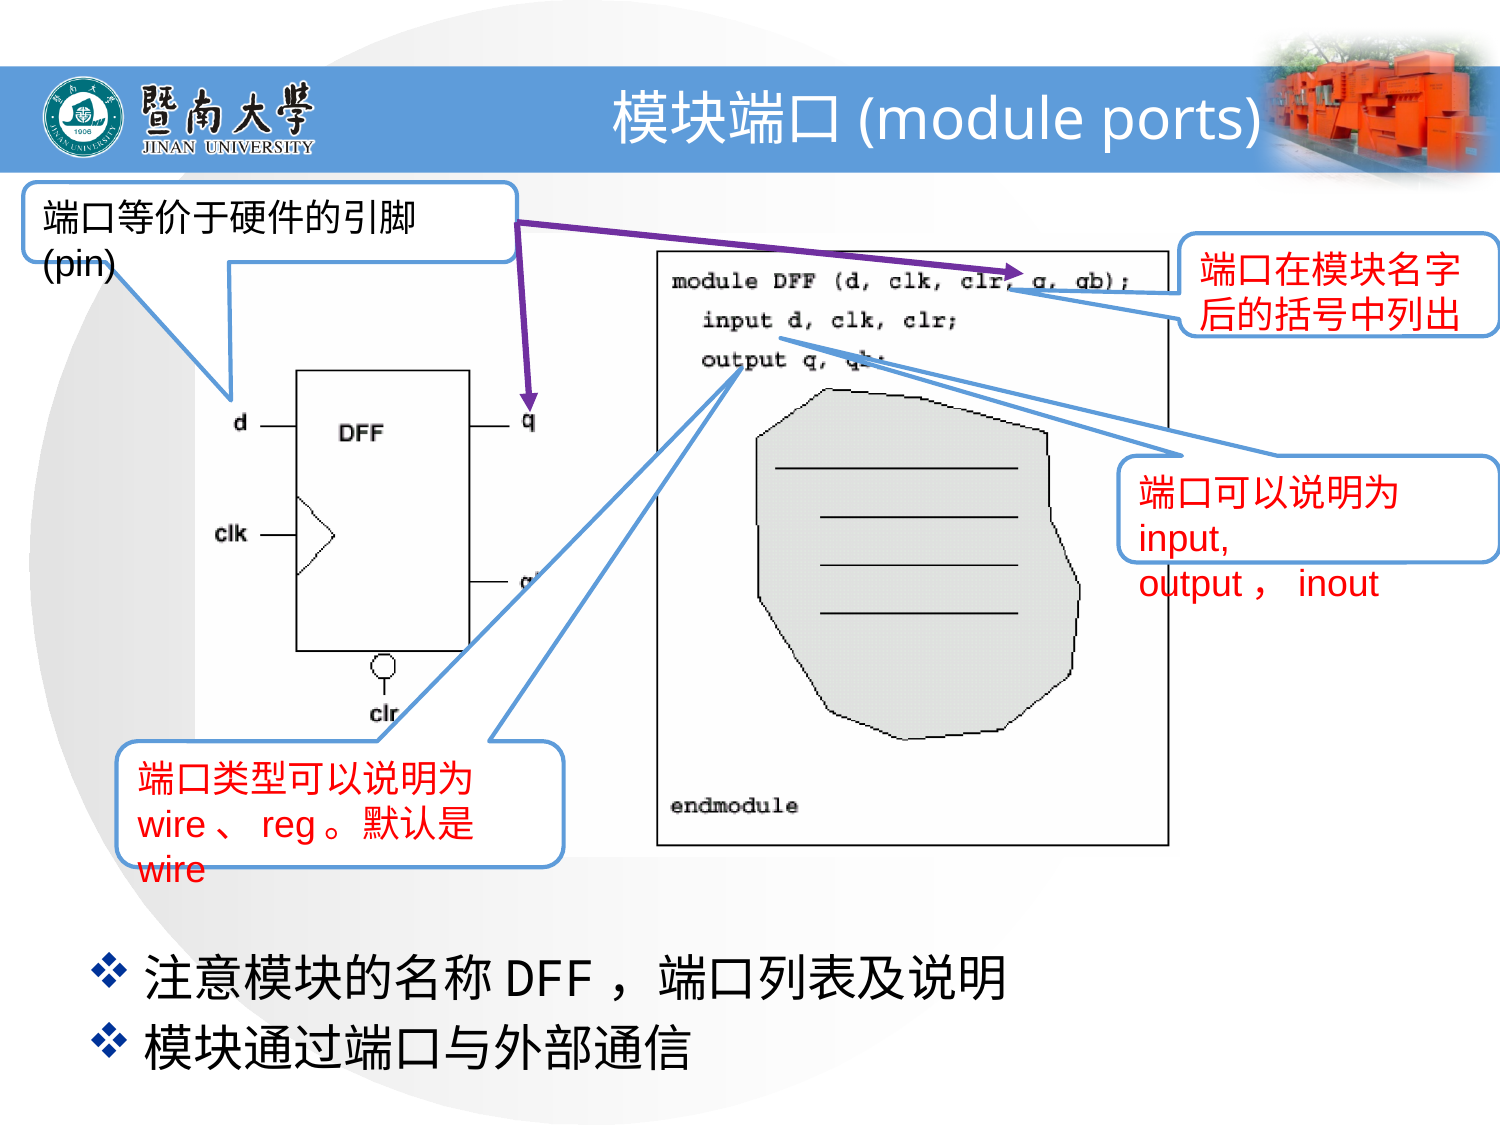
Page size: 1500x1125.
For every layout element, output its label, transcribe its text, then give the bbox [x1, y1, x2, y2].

picture [1290, 68, 1461, 154]
text_box 端口可以说明为input, output，inout [1184, 431, 1500, 565]
picture [32, 74, 340, 164]
text_box 端口等价于硬件的引脚(pin) [21, 180, 520, 358]
text_box 端口类型可以说明为wire、reg。默认是wire [114, 739, 556, 870]
list 注意模块的名称DFF，端口列表及说明 模块通过端口与外部通信 [71, 939, 1429, 1098]
title 模块端口(module ports) [289, 76, 1277, 157]
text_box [531, 221, 1024, 274]
text_box 端口在模块名字后的括号中列出 [1183, 231, 1500, 339]
picture [194, 232, 1180, 857]
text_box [516, 221, 531, 413]
